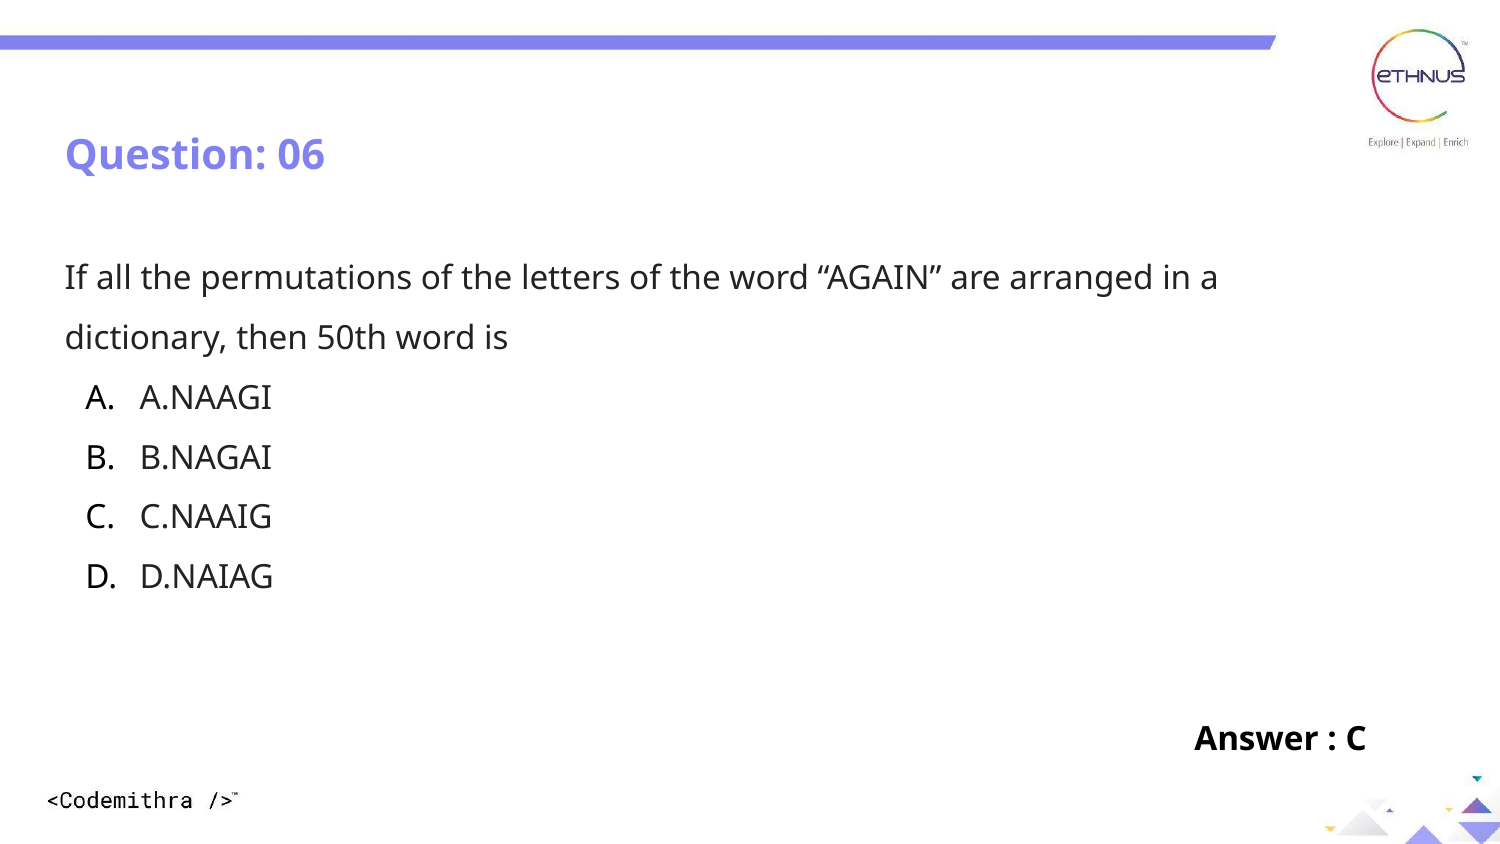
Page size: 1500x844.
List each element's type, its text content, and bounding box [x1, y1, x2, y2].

text_box Question: 06 [64, 113, 529, 192]
text_box If all the permutations of the letters of the word “AGAIN” are arranged in a dictionary, then 50th word is A.NAAGI B.NAGAI C.NAAIG D.NAIAG [64, 236, 1393, 681]
text_box Answer : C [1179, 709, 1419, 768]
picture [0, 1, 1500, 844]
